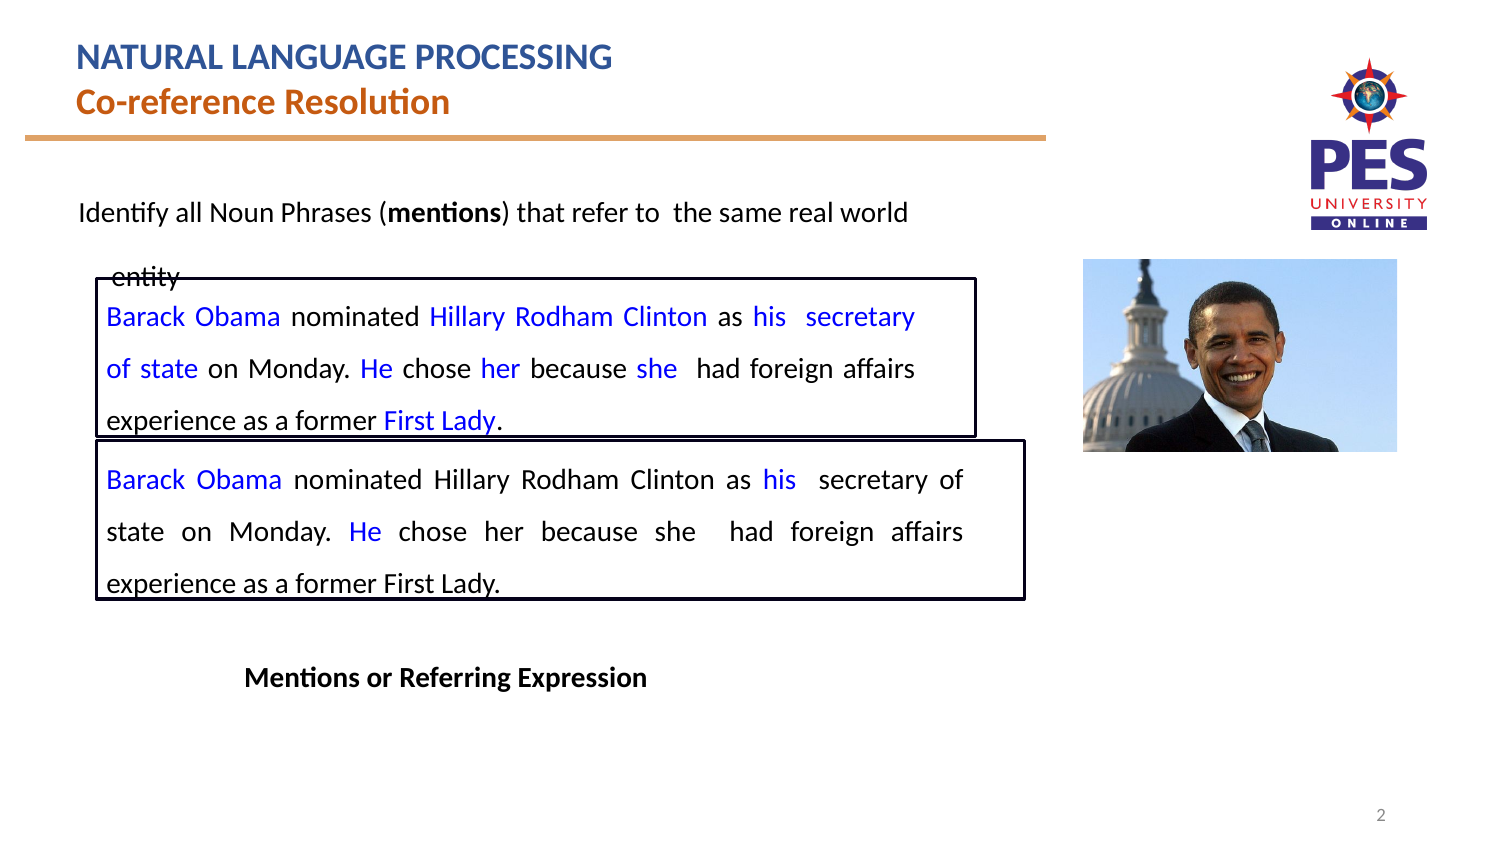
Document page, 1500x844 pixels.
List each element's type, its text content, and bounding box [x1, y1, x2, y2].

picture [1311, 57, 1427, 231]
text_box Barack Obama nominated Hillary Rodham Clinton as his secretary of state on Monday. He chose her because she had foreign aﬀairs experience as a former First Lady. [96, 278, 976, 437]
text_box [1083, 259, 1398, 452]
slide_number 2 [1059, 782, 1397, 827]
text_box NATURAL LANGUAGE PROCESSING Co-reference Resolution [64, 26, 968, 129]
text_box Identify all Noun Phrases (mentions) that refer to the same real world entity [64, 159, 985, 332]
text_box Barack Obama nominated Hillary Rodham Clinton as his secretary of state on Monday. He chose her because she had foreign aﬀairs experience as a former First Lady. [96, 440, 1025, 599]
text_box Mentions or Referring Expression [232, 653, 799, 700]
